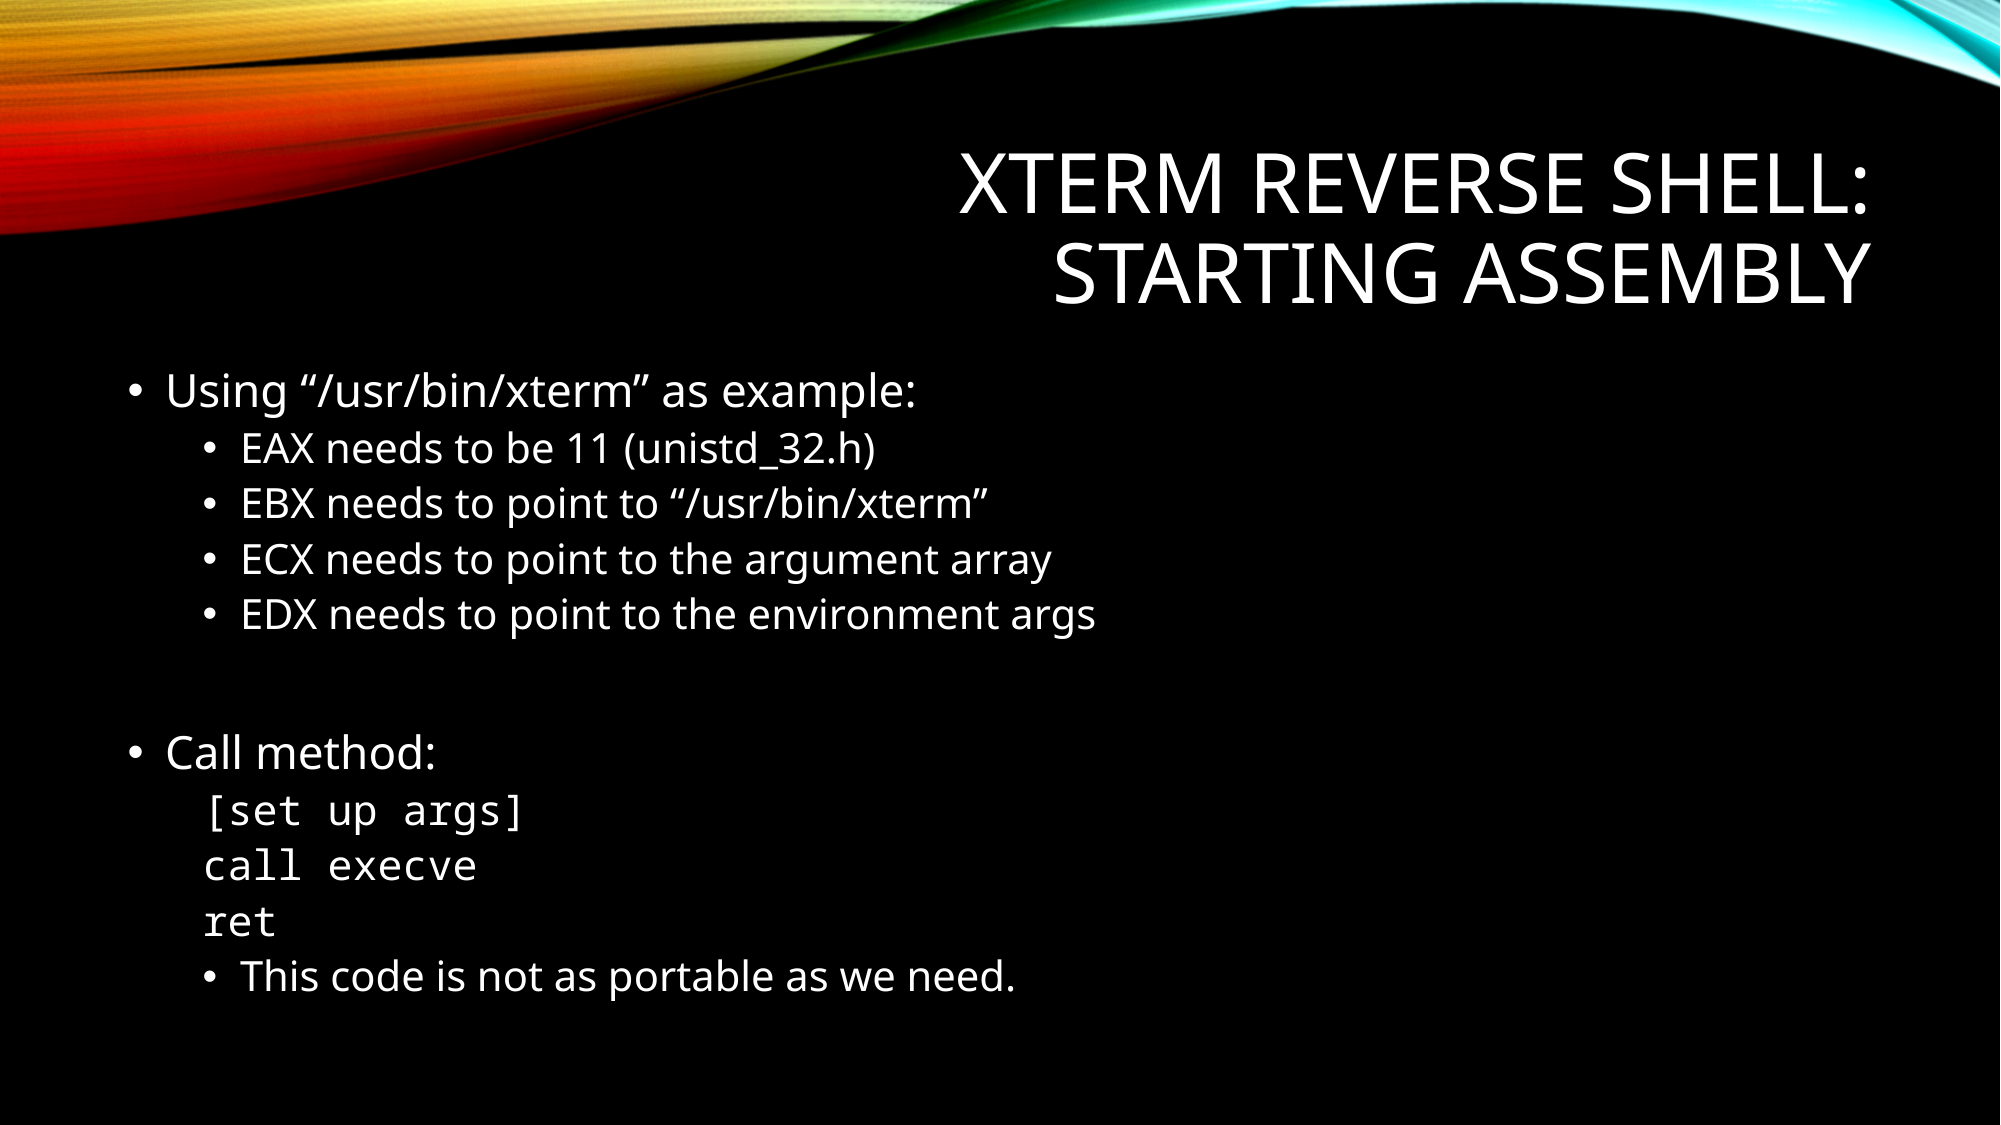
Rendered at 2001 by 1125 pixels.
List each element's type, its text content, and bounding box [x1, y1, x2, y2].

list Using “/usr/bin/xterm” as example: EAX needs to be 11 (unistd_32.h) EBX needs to point to “/usr/bin/xterm” ECX needs to point to the argument array EDX needs to point to the environment args Call method: [set up args] call execve ret This code is not as portable as we need. [112, 360, 1888, 1021]
title Xterm Reverse Shell: Starting Assembly [474, 125, 1888, 338]
picture [0, 0, 2000, 237]
